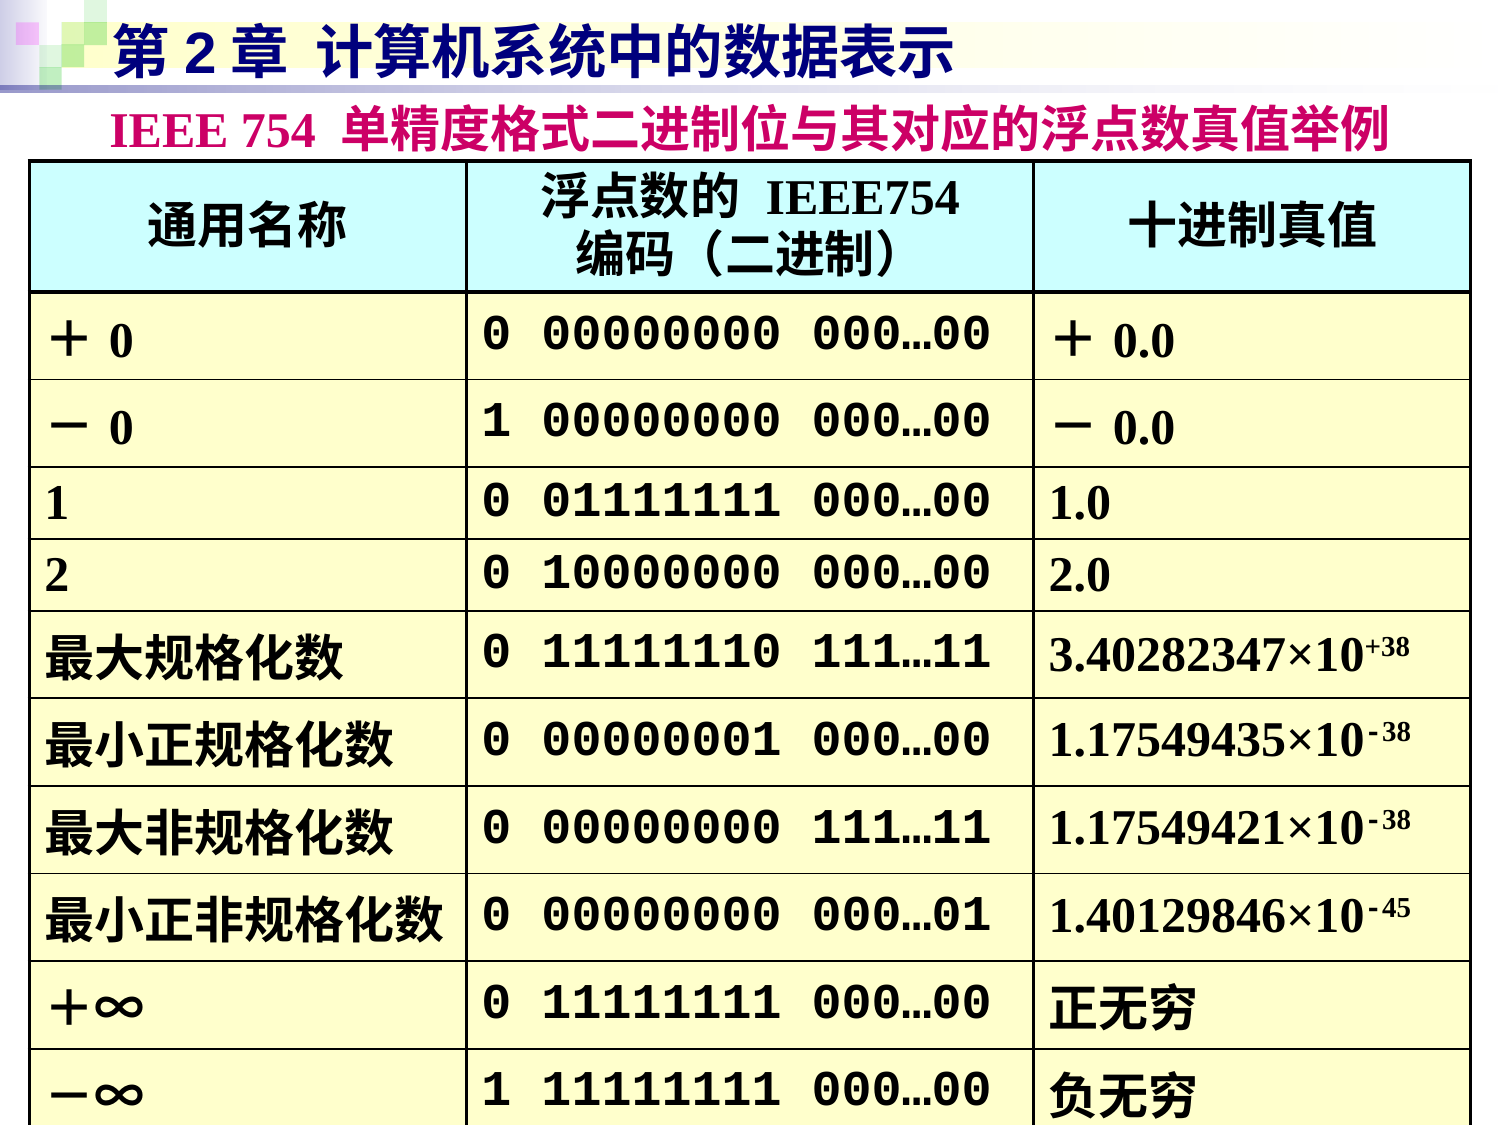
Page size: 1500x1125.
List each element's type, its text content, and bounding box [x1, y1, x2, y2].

table_cell 1 00000000 000…00 [468, 380, 1032, 466]
table_cell 0 00000000 000…00 [468, 294, 1032, 379]
table_cell 1 11111111 000…00 [468, 1050, 1032, 1125]
title 第2章 计算机系统中的数据表示 [96, 6, 1448, 90]
table_cell 0 11111111 000…00 [468, 962, 1032, 1048]
table_cell 0 00000001 000…00 [468, 699, 1032, 785]
table_cell 1.17549435×10-38 [1035, 699, 1469, 785]
table_header 十进制真值 [1035, 163, 1469, 290]
table_cell 0 00000000 000…01 [468, 874, 1032, 960]
table_cell ＋0.0 [1035, 294, 1469, 379]
table_cell 1 [31, 468, 465, 538]
table_header 通用名称 [31, 163, 465, 290]
table_cell ＋∞ [31, 962, 465, 1048]
table_cell －0 [31, 380, 465, 466]
table_cell 0 01111111 000…00 [468, 468, 1032, 538]
table_cell 2 [31, 540, 465, 610]
table_cell 0 00000000 111…11 [468, 787, 1032, 873]
table_cell 1.17549421×10-38 [1035, 787, 1469, 873]
table_cell 最小正非规格化数 [31, 874, 465, 960]
table_cell 2.0 [1035, 540, 1469, 610]
table_cell －∞ [31, 1050, 465, 1125]
table_cell 1.0 [1035, 468, 1469, 538]
table_cell 0 11111110 111…11 [468, 612, 1032, 697]
table_header 浮点数的 IEEE754 编码（二进制） [468, 165, 1032, 290]
table_cell 负无穷 [1035, 1050, 1469, 1125]
table_cell ＋0 [31, 294, 465, 379]
table_cell 最大规格化数 [31, 612, 465, 697]
table_cell －0.0 [1035, 380, 1469, 466]
table_cell 1.40129846×10-45 [1035, 874, 1469, 960]
table_cell 最大非规格化数 [31, 787, 465, 873]
table_cell 最小正规格化数 [31, 699, 465, 785]
text_box IEEE 754 单精度格式二进制位与其对应的浮点数真值举例 [41, 90, 1459, 165]
table_cell 3.40282347×10+38 [1035, 612, 1469, 697]
table_cell 正无穷 [1035, 962, 1469, 1048]
table_cell 0 10000000 000…00 [468, 540, 1032, 610]
